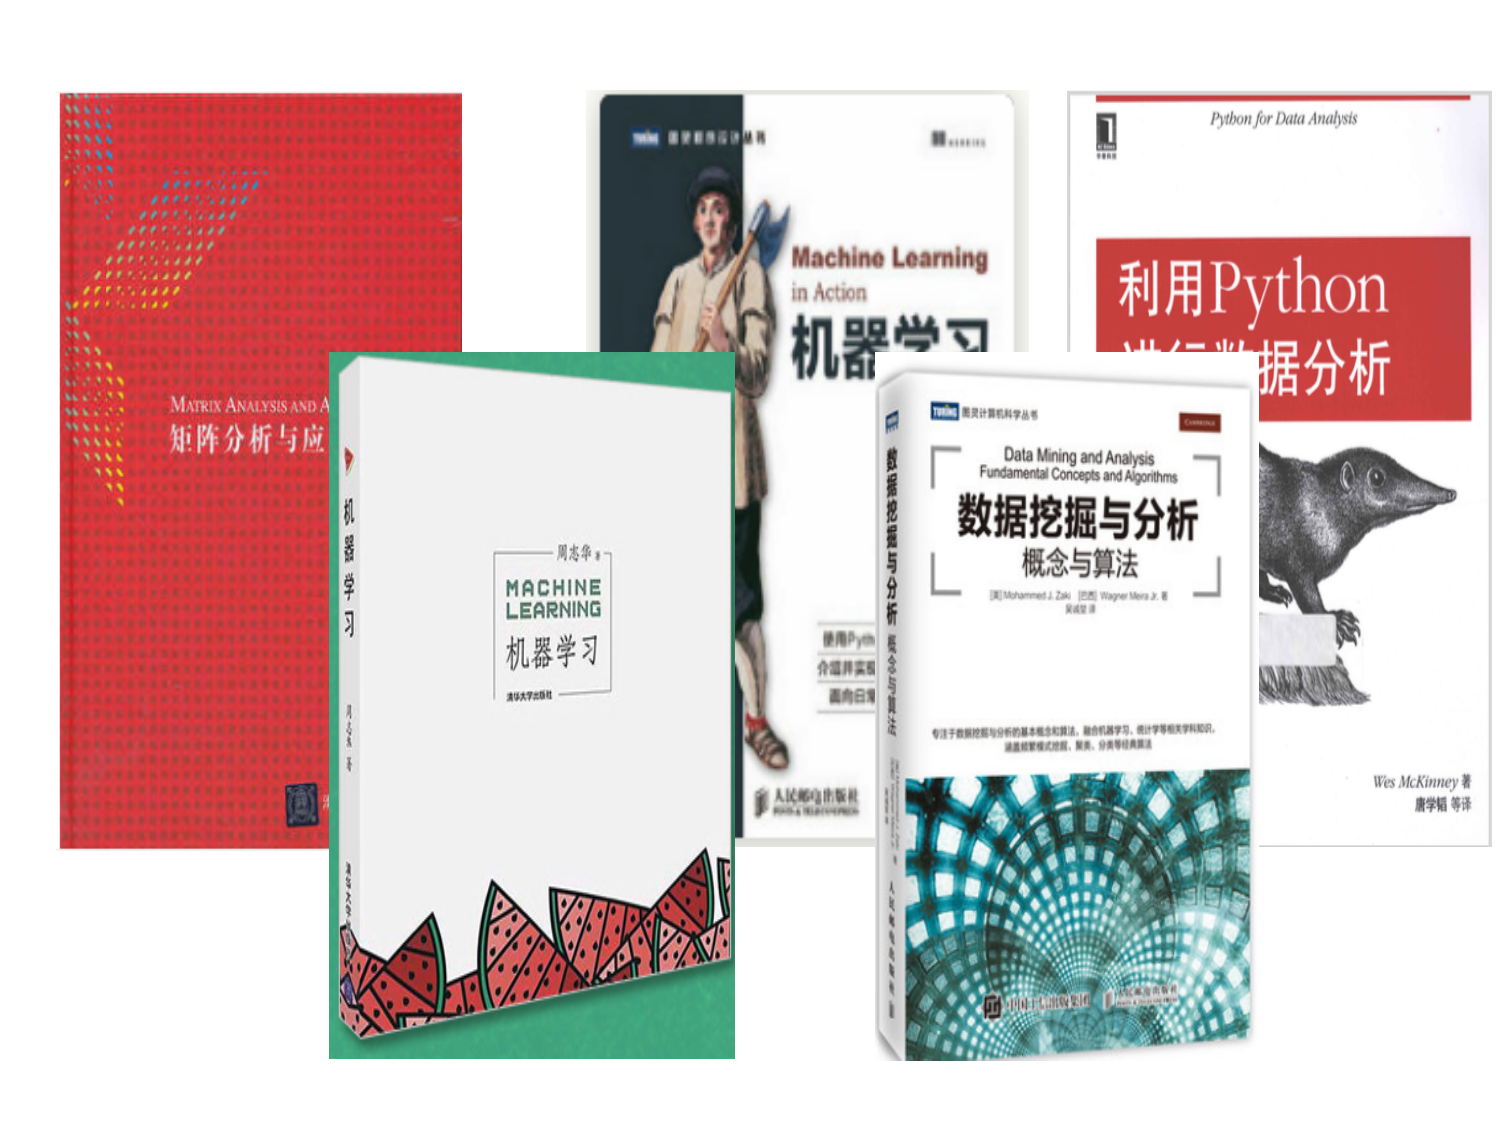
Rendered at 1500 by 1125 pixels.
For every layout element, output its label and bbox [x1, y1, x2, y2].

picture [56, 89, 735, 1060]
picture [875, 90, 1492, 1061]
list [586, 90, 1029, 847]
